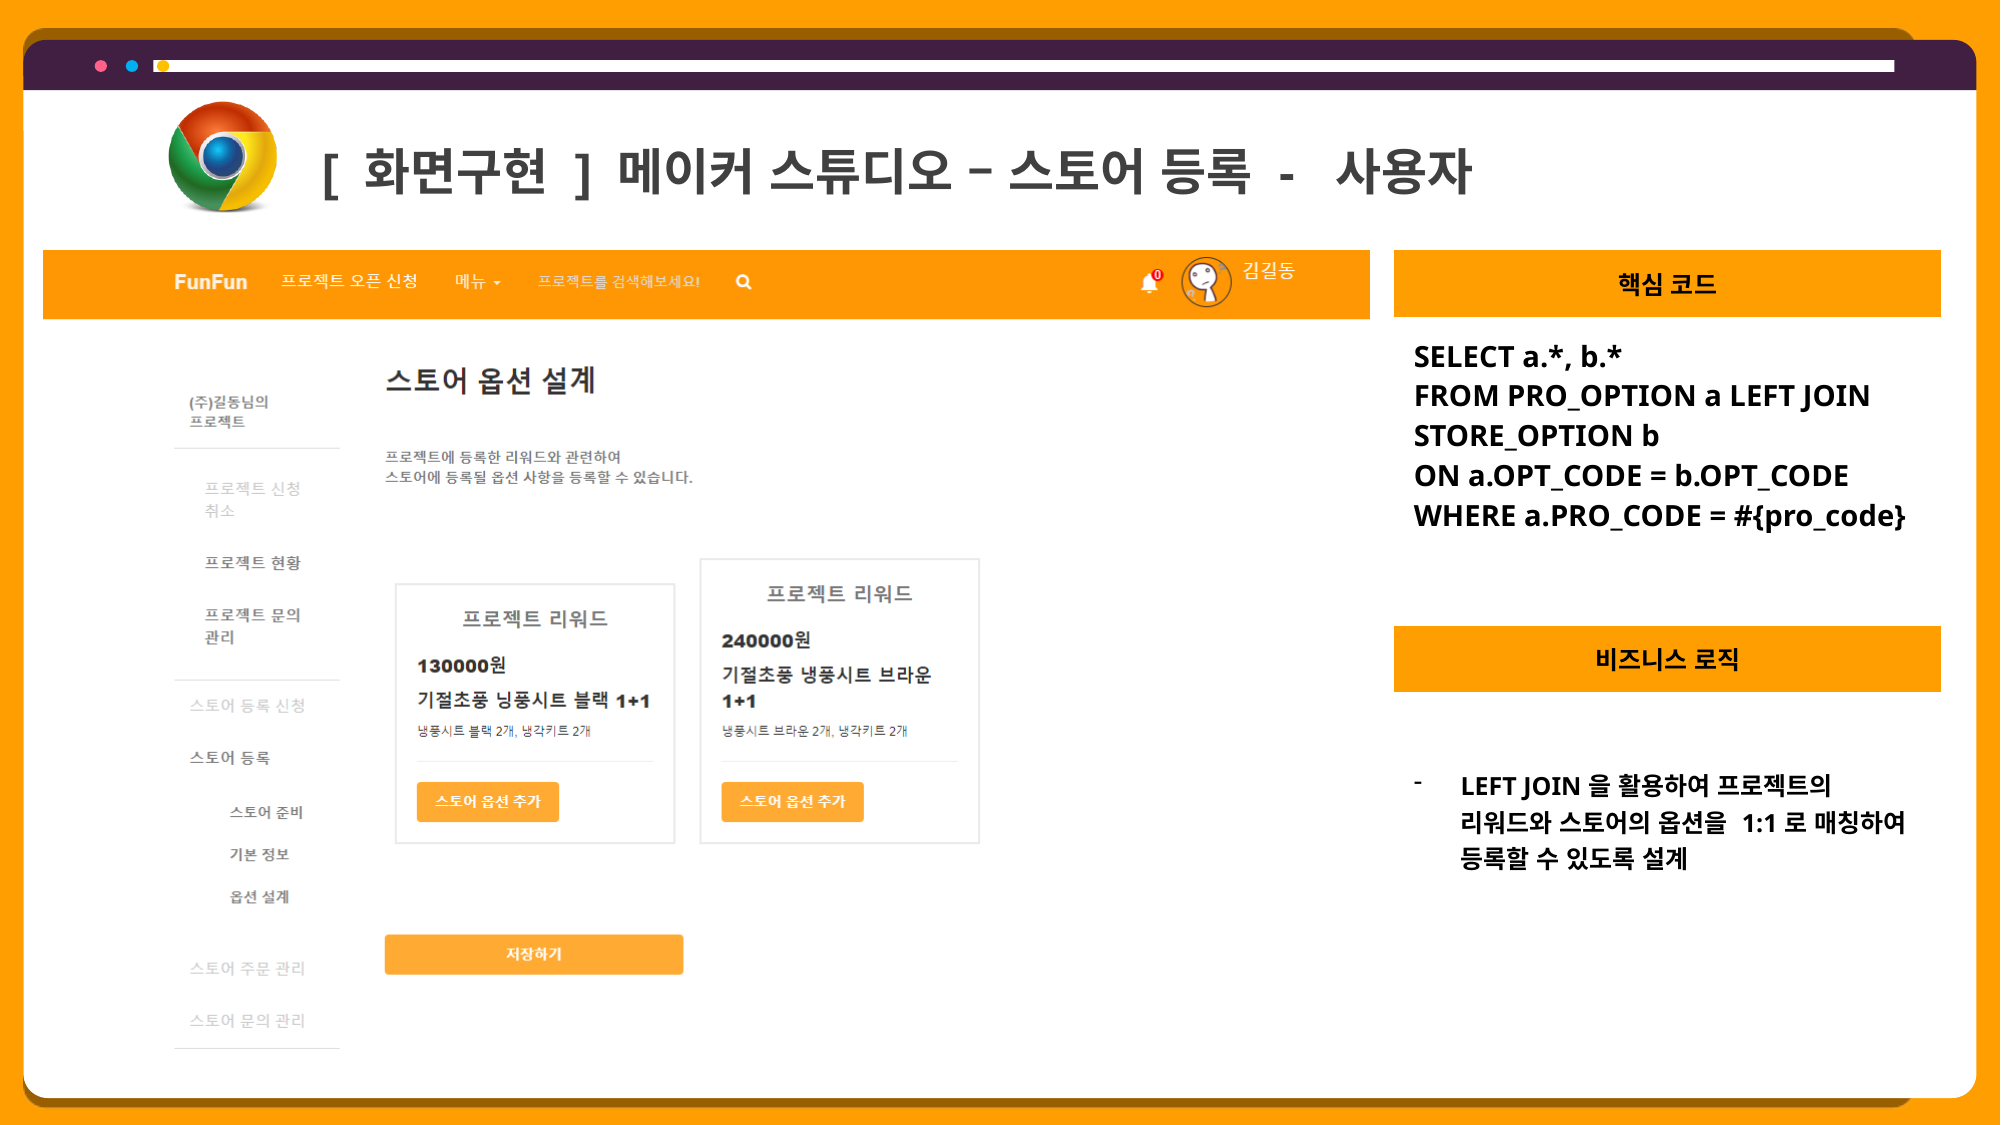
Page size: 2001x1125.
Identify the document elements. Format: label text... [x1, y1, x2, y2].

text_box [93, 59, 109, 73]
text_box [ 화면구현 ] 메이커 스튜디오 – 스토어 등록 - 사용자 [307, 102, 1927, 208]
text_box [167, 59, 1896, 73]
picture [163, 96, 282, 216]
table_header 핵심 코드 [1394, 250, 1941, 317]
text_box [152, 59, 159, 73]
text_box [155, 59, 171, 73]
picture [43, 250, 1370, 1065]
table_cell SELECT a.*, b.* FROM PRO_OPTION a LEFT JOIN STORE_OPTION b ON a.OPT_CODE = b.OPT_CODE WHERE a.PRO_CODE = #{pro_code} [1394, 317, 1941, 553]
text_box [124, 59, 140, 73]
text_box [22, 38, 1978, 92]
text_box [22, 92, 1978, 1100]
table_cell LEFT JOIN을 활용하여 프로젝트의 리워드와 스토어의 옵션을 1:1로 매칭하여 등록할 수 있도록 설계 [1394, 692, 1941, 950]
table_header 비즈니스 로직 [1394, 626, 1941, 692]
